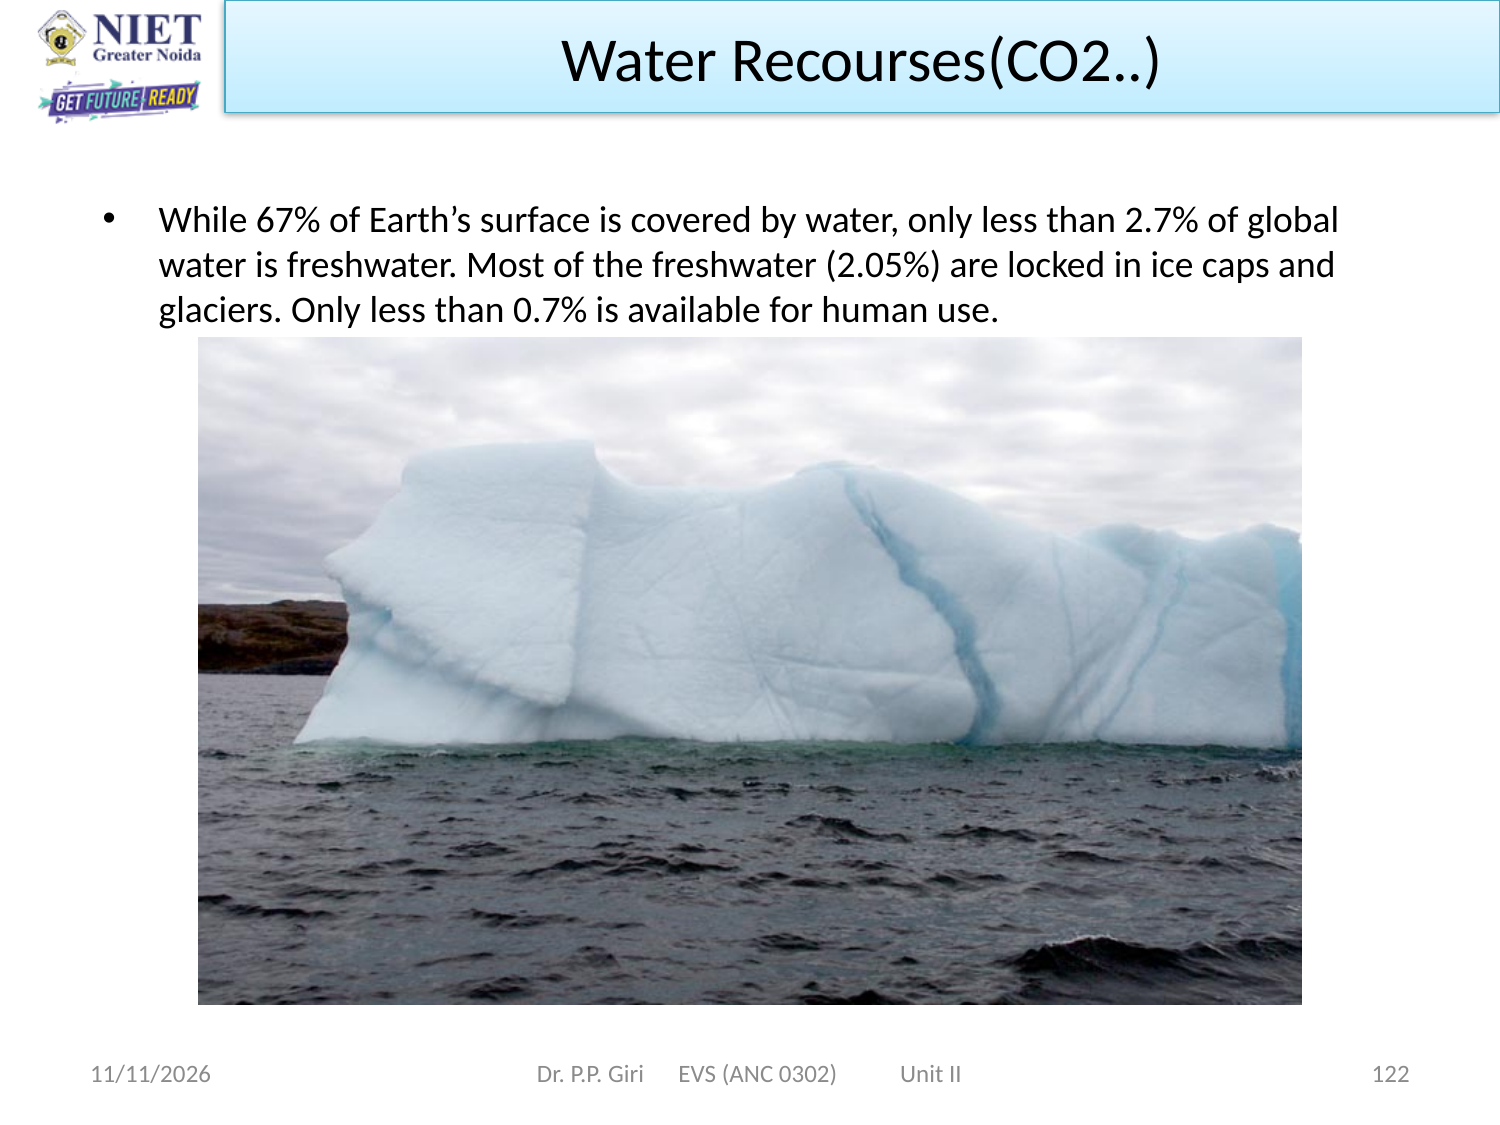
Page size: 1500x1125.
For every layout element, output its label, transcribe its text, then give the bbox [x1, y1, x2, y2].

list While 67% of Earth’s surface is covered by water, only less than 2.7% of global water is freshwater. Most of the freshwater (2.05%) are locked in ice caps and glaciers. Only less than 0.7% is available for human use. [87, 187, 1438, 930]
slide_number 122 [1074, 1042, 1425, 1103]
picture [198, 337, 1302, 1006]
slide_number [75, 1042, 425, 1103]
picture [0, 0, 238, 135]
footer Dr. P.P. Giri EVS (ANC 0302) Unit II [512, 1042, 988, 1103]
text_box Water Recourses(CO2..) [238, 0, 1500, 113]
